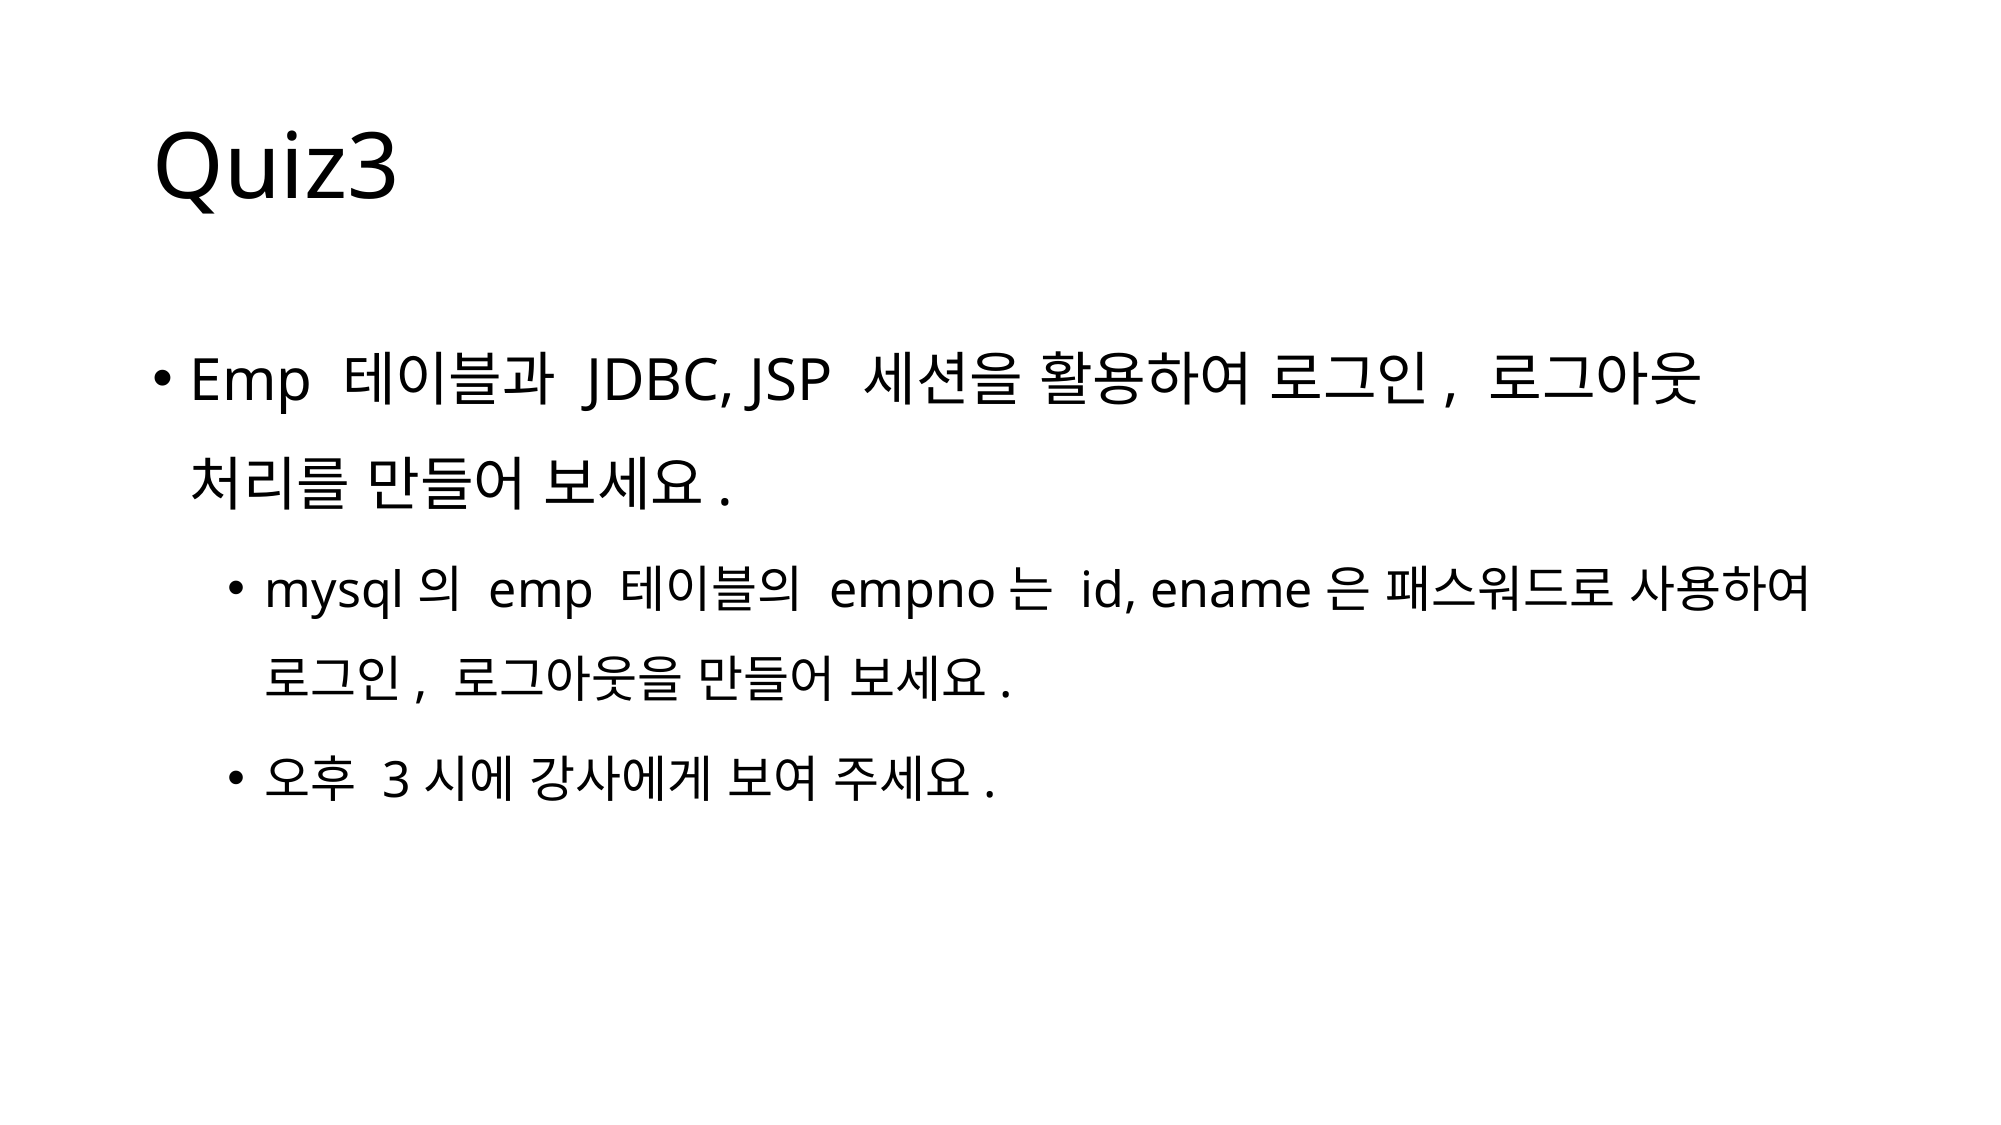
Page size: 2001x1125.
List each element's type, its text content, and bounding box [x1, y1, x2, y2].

title Quiz3 [137, 59, 1863, 278]
list Emp 테이블과 JDBC, JSP 세션을 활용하여 로그인, 로그아웃 처리를 만들어 보세요. mysql의 emp 테이블의 empno는 id, ename은 패스워드로 사용하여 로그인, 로그아웃을 만들어 보세요. 오후 3시에 강사에게 보여 주세요. [137, 299, 1863, 1014]
